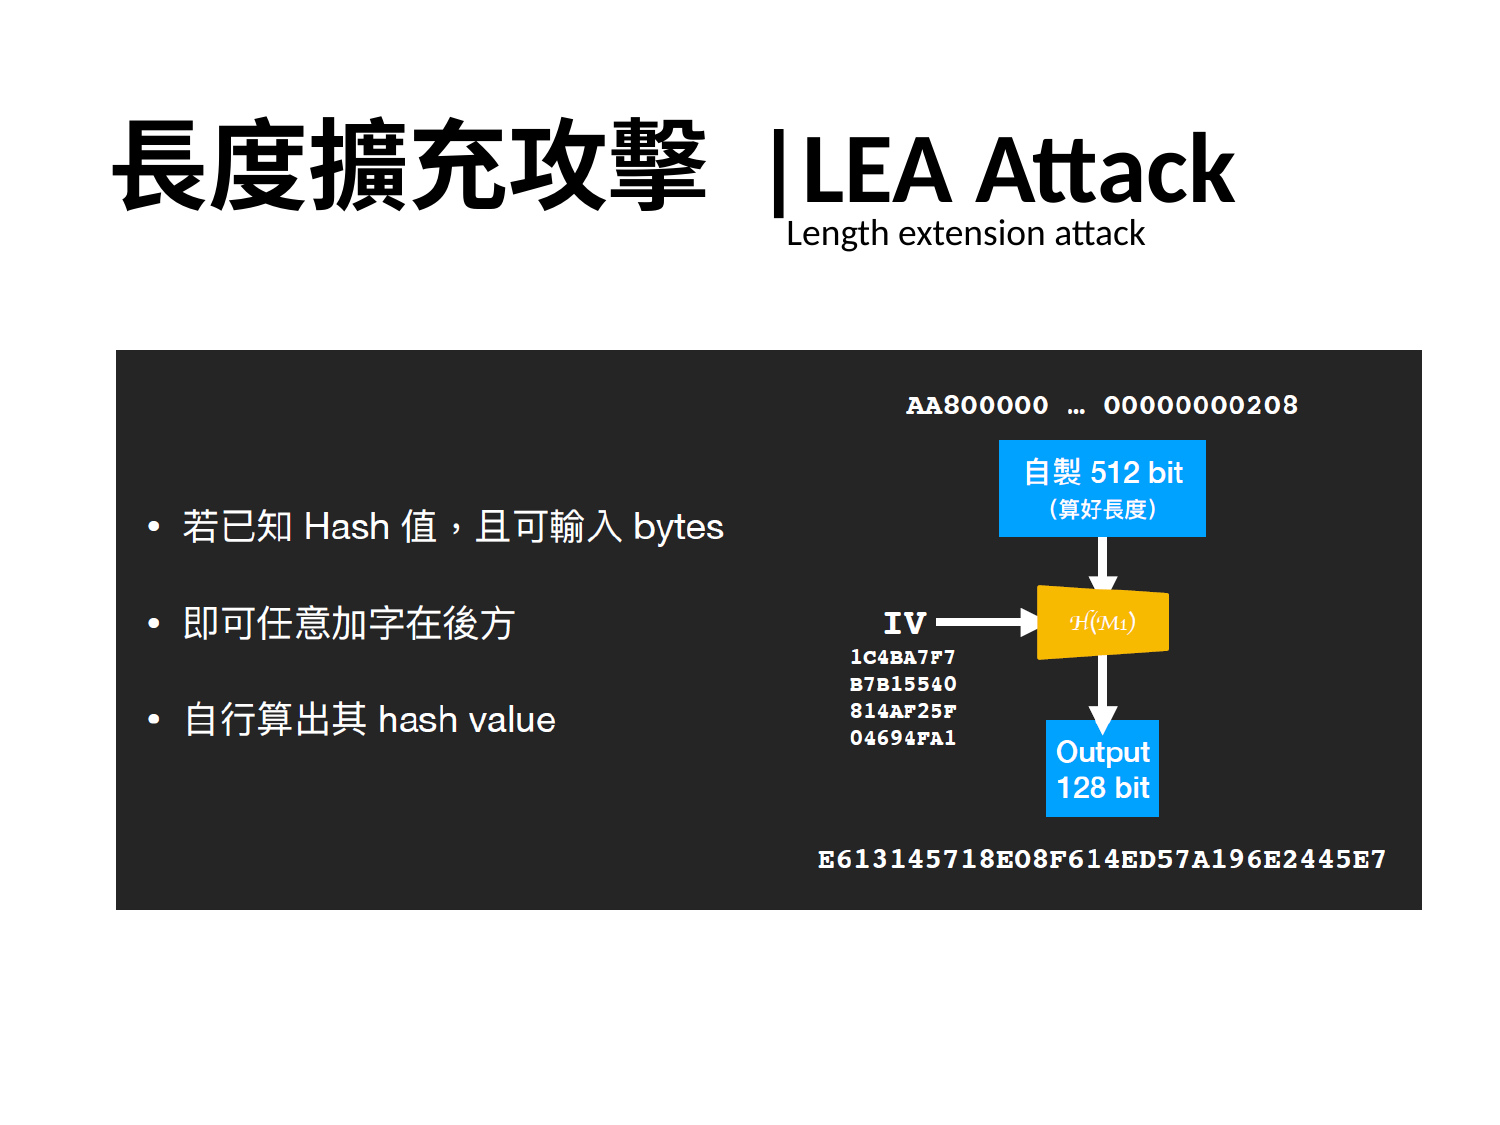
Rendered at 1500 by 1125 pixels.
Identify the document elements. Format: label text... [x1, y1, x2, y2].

picture [116, 350, 1422, 910]
text_box Length extension attack [771, 200, 1162, 261]
text_box 長度擴充攻擊 |LEA Attack [93, 94, 1381, 230]
